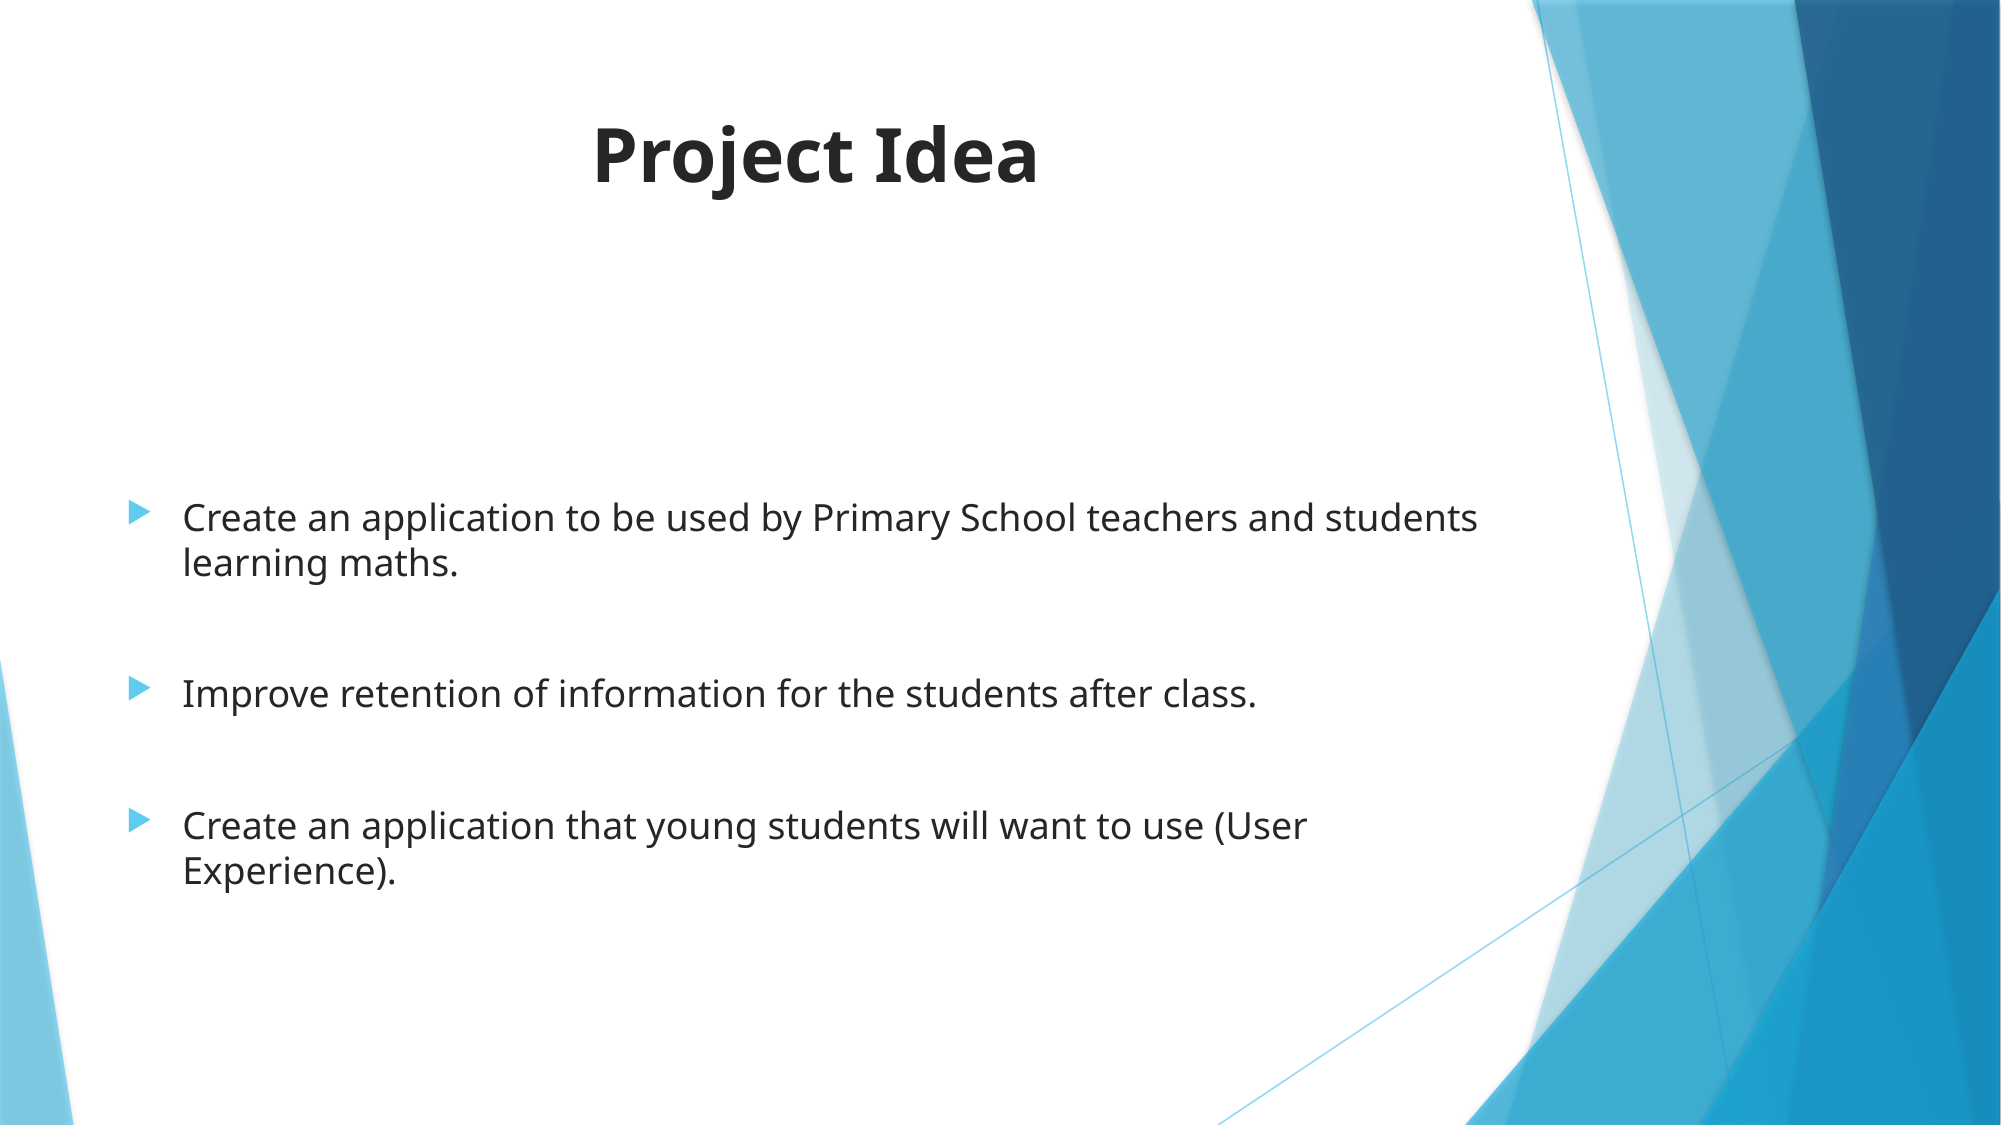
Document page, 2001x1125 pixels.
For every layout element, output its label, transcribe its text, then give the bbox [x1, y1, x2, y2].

list Create an application to be used by Primary School teachers and students learning maths. Improve retention of information for the students after class. Create an application that young students will want to use (User Experience). [111, 354, 1522, 992]
title Project Idea [111, 99, 1522, 317]
